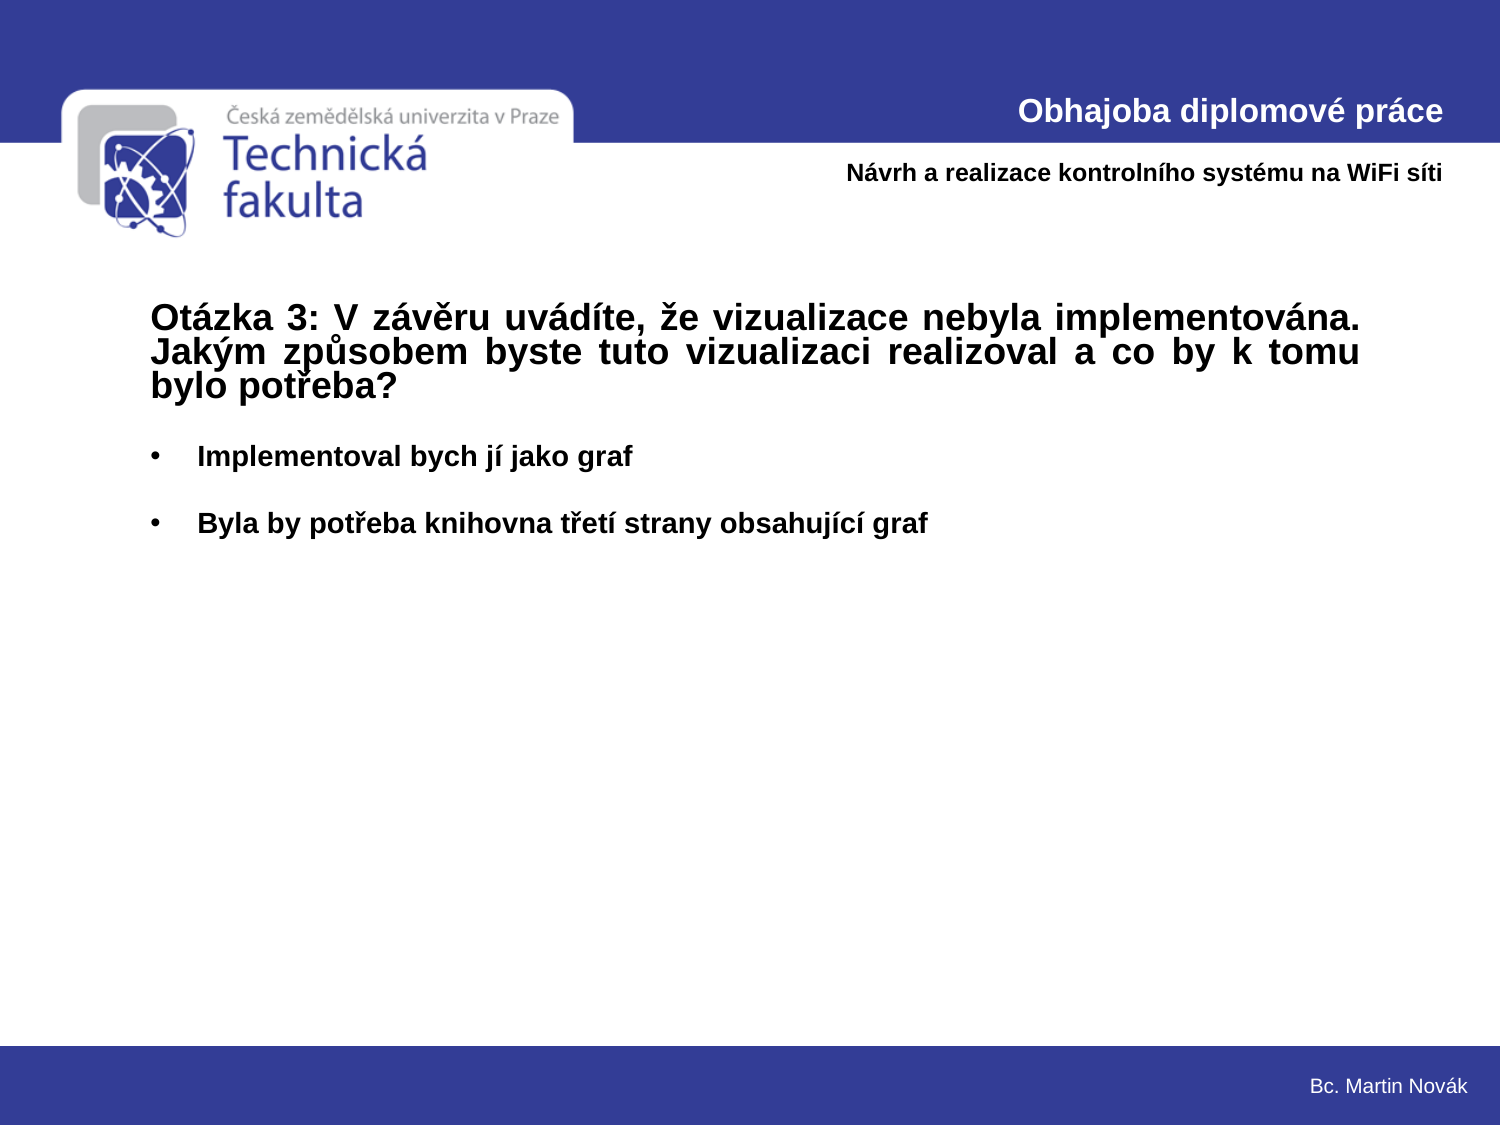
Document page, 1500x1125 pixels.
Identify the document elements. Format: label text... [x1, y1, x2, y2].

text_box Otázka 3: V závěru uvádíte, že vizualizace nebyla implementována. Jakým způsobem byste tuto vizualizaci realizoval a co by k tomu bylo potřeba? Implementoval bych jí jako graf Byla by potřeba knihovna třetí strany obsahující graf [135, 308, 1376, 589]
picture [0, 0, 1500, 308]
picture [0, 1046, 1500, 1125]
